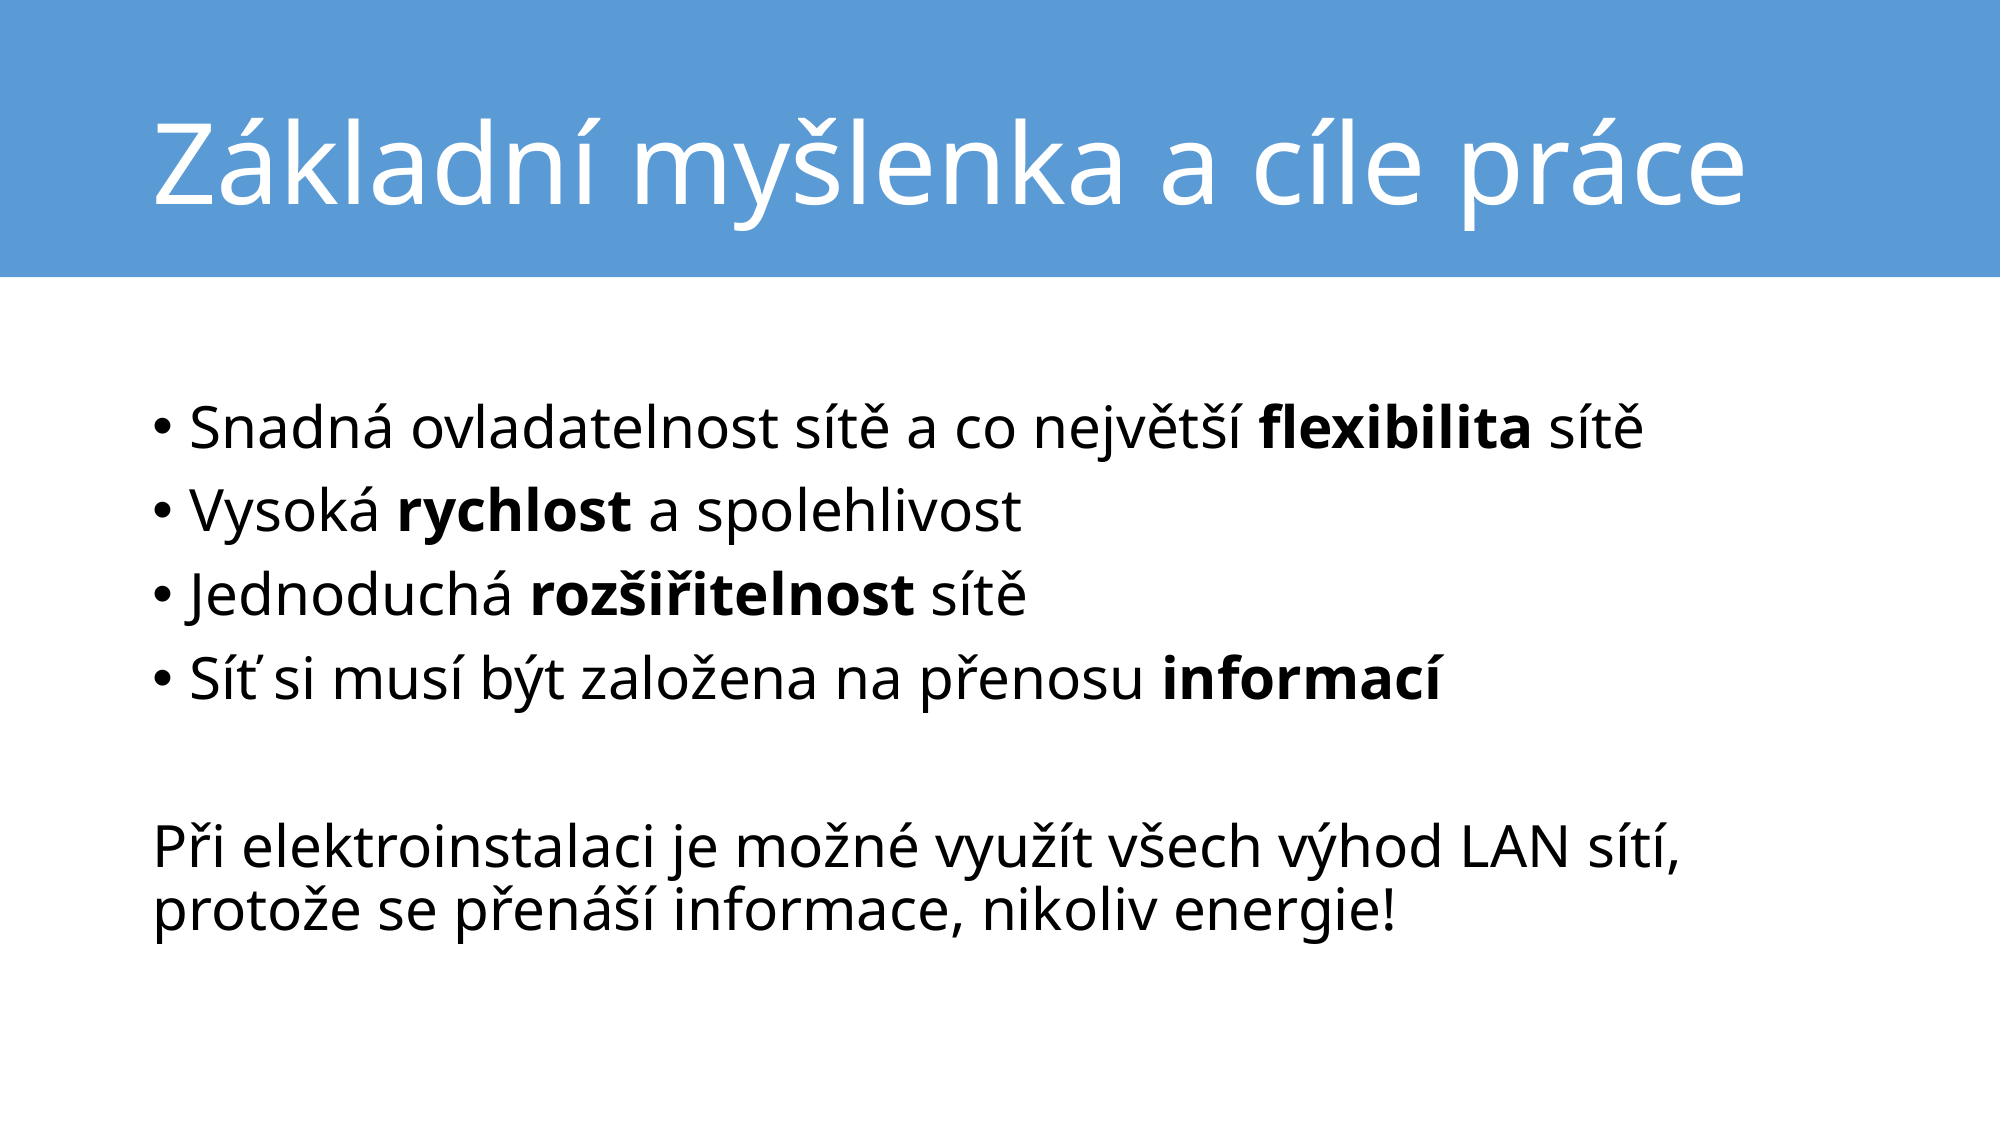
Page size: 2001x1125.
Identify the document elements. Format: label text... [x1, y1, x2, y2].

title Základní myšlenka a cíle práce [137, 59, 1863, 278]
list Snadná ovladatelnost sítě a co největší flexibilita sítě Vysoká rychlost a spolehlivost Jednoduchá rozšiřitelnost sítě Síť si musí být založena na přenosu informací Při elektroinstalaci je možné využít všech výhod LAN sítí, protože se přenáší informace, nikoliv energie! [137, 299, 1863, 1014]
